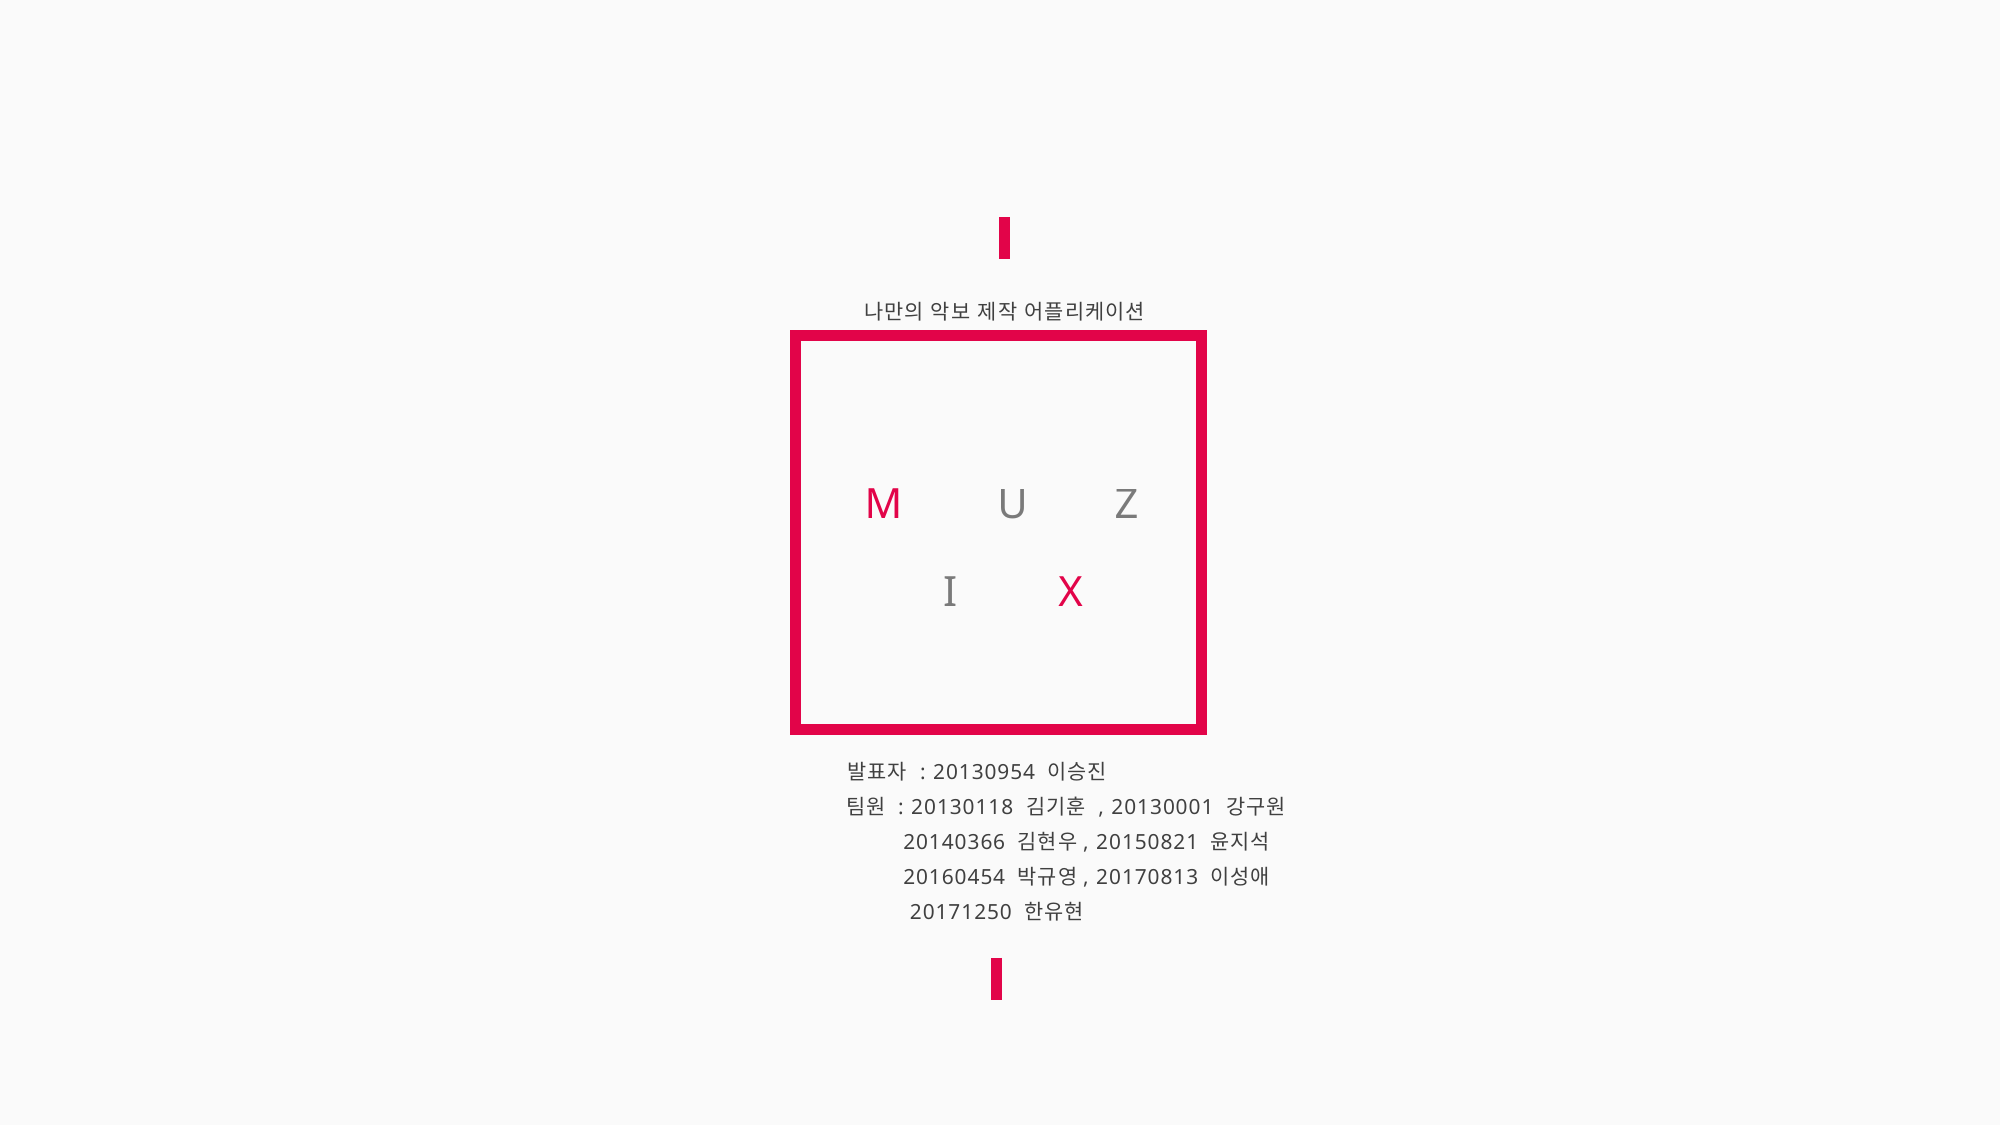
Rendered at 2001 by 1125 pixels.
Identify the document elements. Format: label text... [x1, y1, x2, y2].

text_box 나만의 악보 제작 어플리케이션 [849, 281, 1160, 331]
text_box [795, 335, 1202, 730]
text_box 발표자 : 20130954 이승진 팀원 : 20130118 김기훈 , 20130001 강구원 20140366 김현우, 20150821 윤지석 20160454 박규영, 20170813 이성애 20171250 한유현 [723, 741, 1300, 931]
